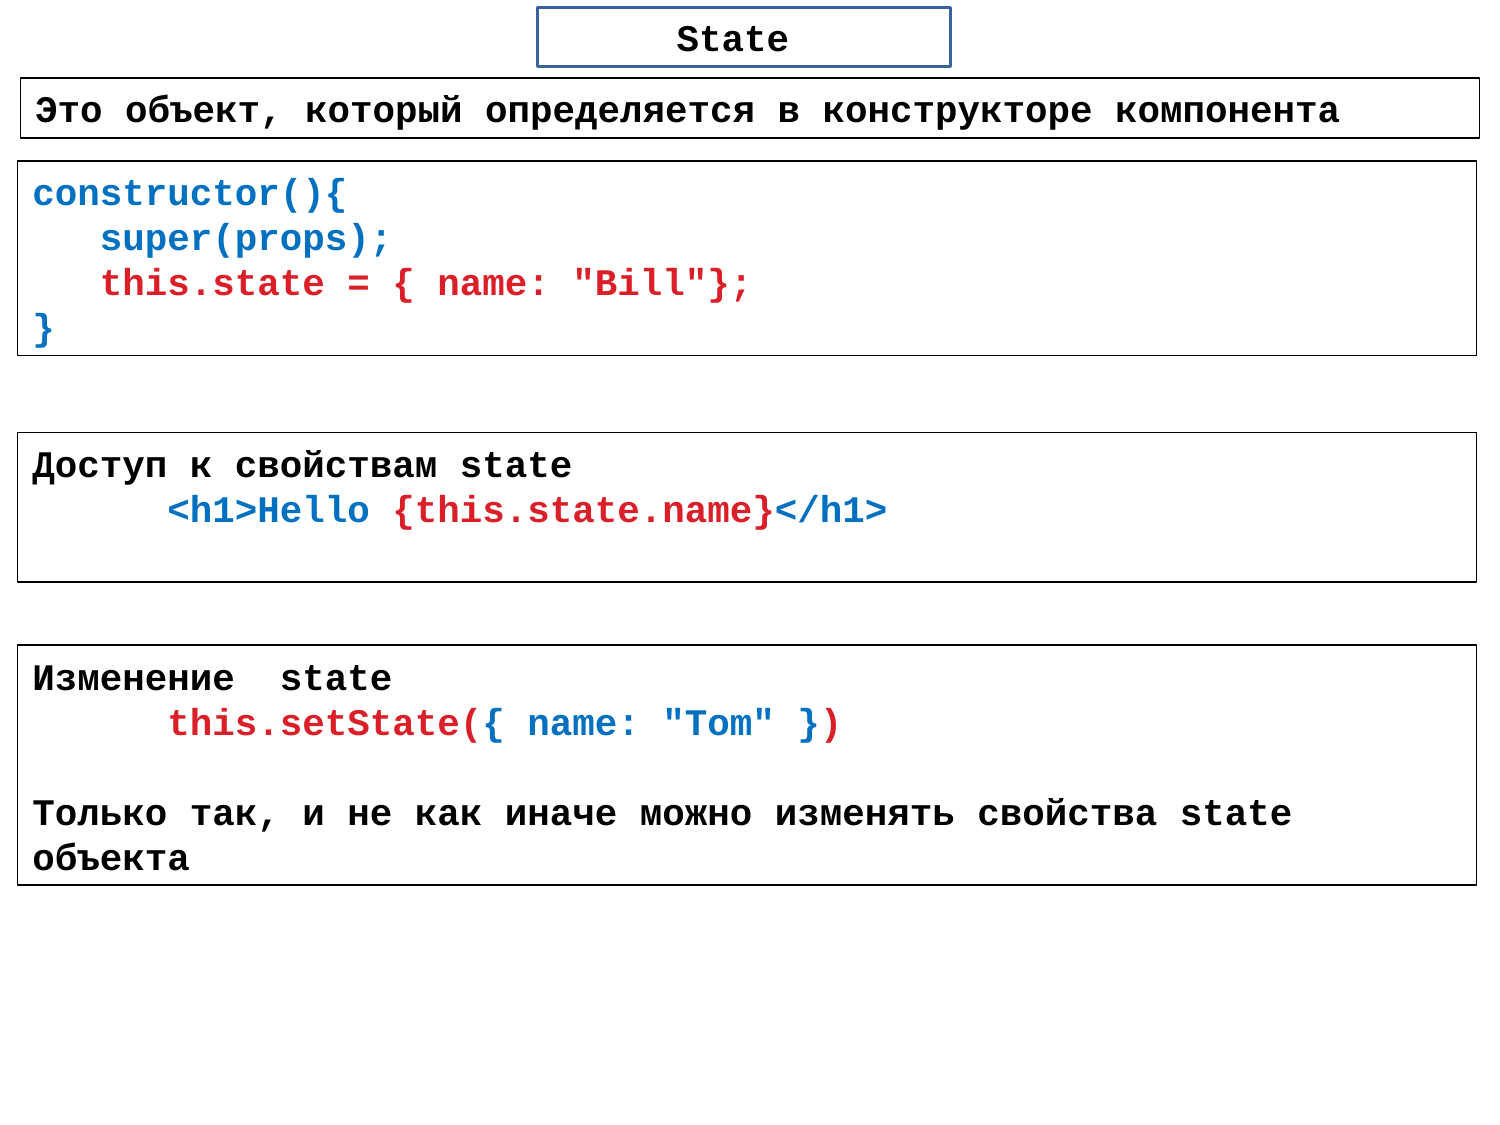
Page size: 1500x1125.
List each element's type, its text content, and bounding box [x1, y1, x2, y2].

text_box State [533, 3, 955, 71]
text_box Это объект, который определяется в конструкторе компонента [20, 78, 1480, 138]
text_box Изменение state this.setState({ name: "Tom" }) Только так, и не как иначе можно изменять свойства state объекта [17, 645, 1477, 885]
text_box Доступ к свойствам state <h1>Hello {this.state.name}</h1> [17, 432, 1477, 583]
text_box constructor(){ super(props); this.state = { name: "Bill"}; } [17, 160, 1477, 356]
